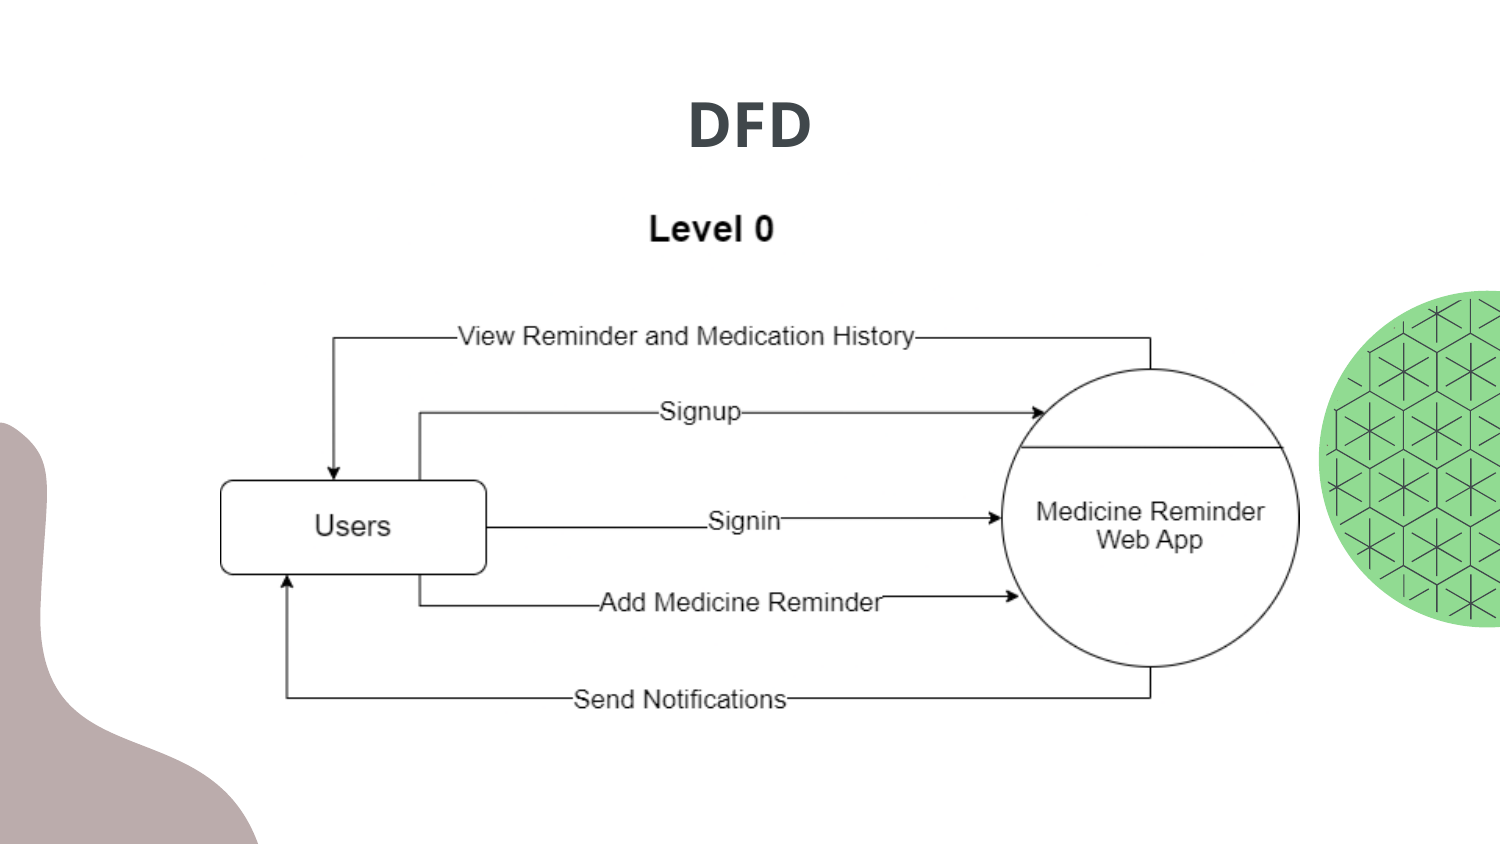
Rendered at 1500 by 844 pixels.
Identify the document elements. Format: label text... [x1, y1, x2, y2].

title DFD [116, 85, 1383, 175]
picture [220, 151, 1301, 718]
